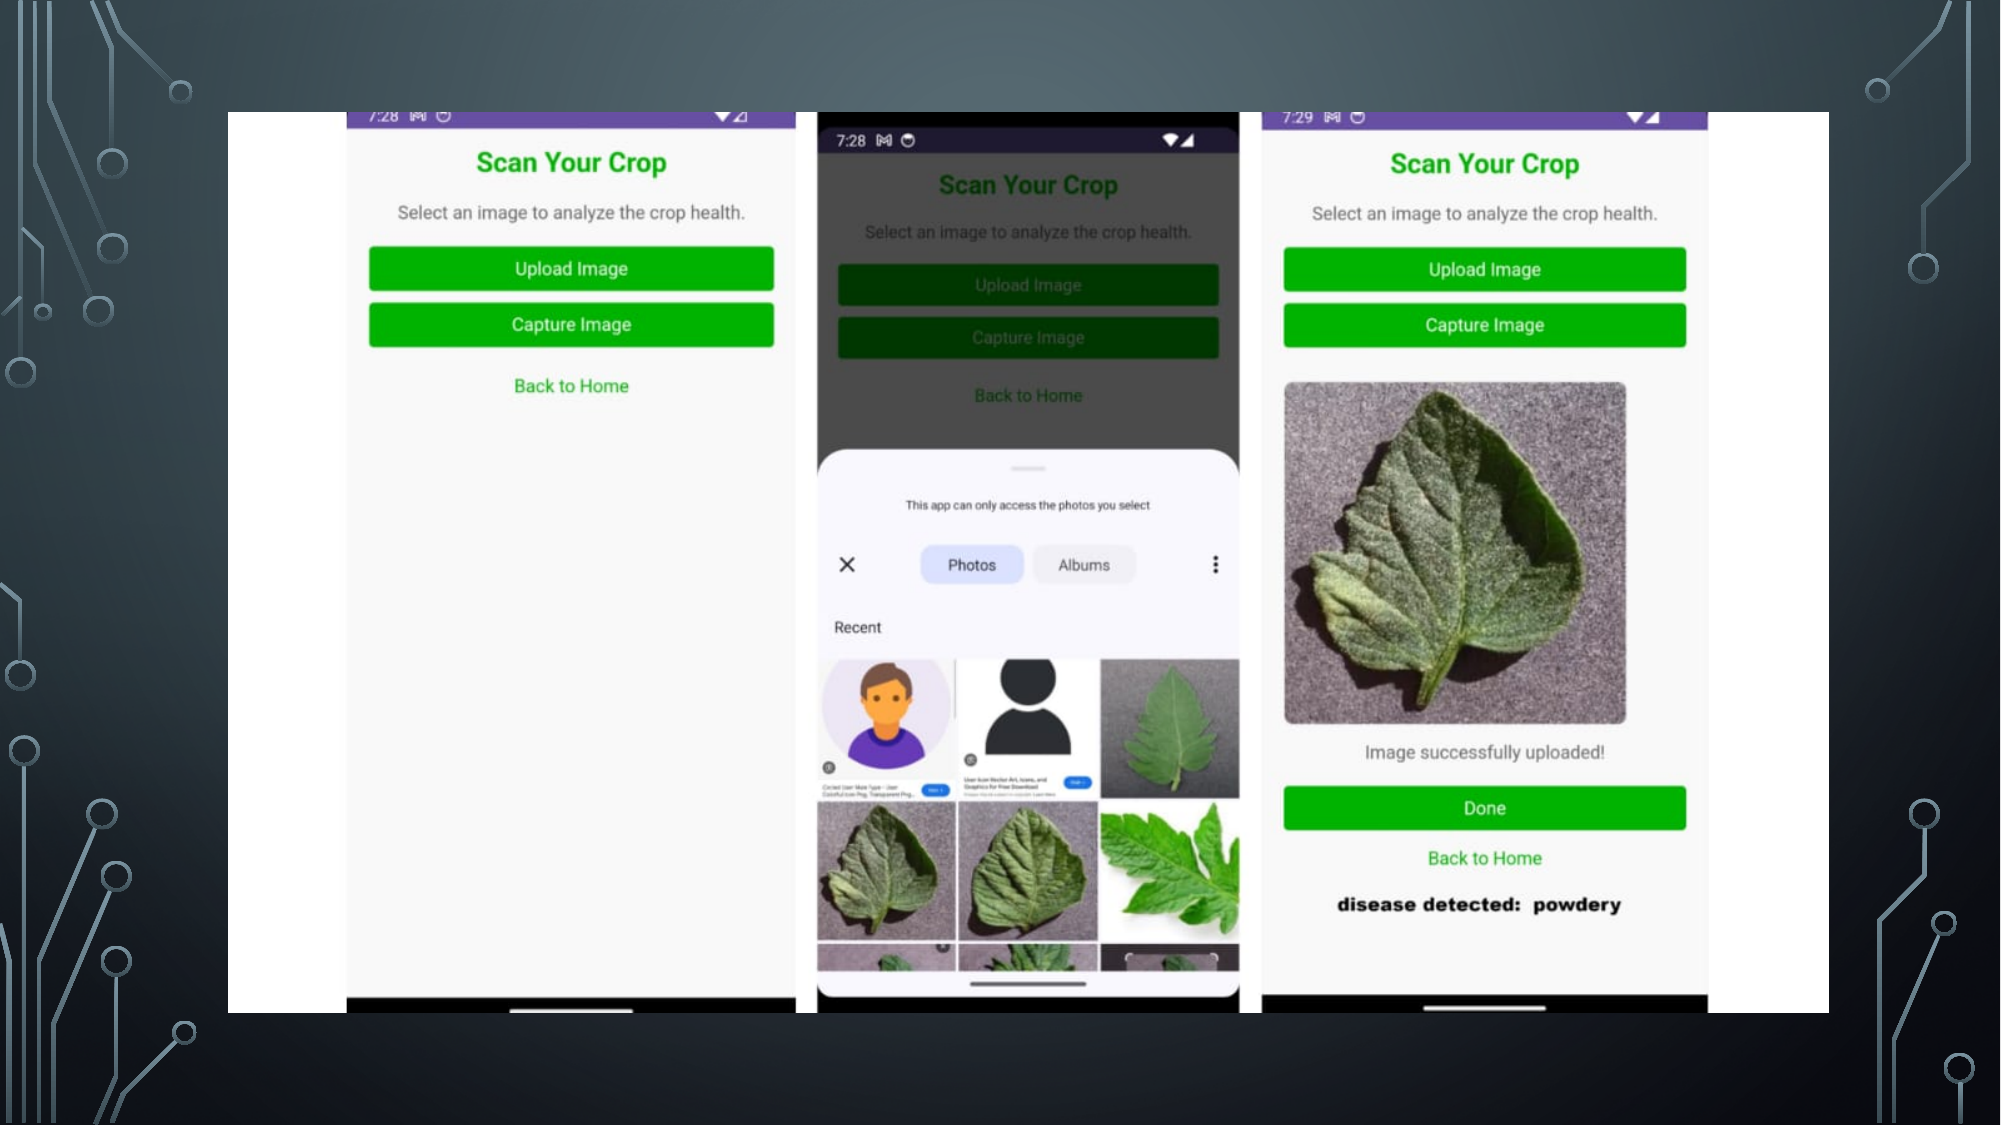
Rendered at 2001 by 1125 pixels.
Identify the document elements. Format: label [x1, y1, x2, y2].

picture [228, 112, 1829, 1013]
